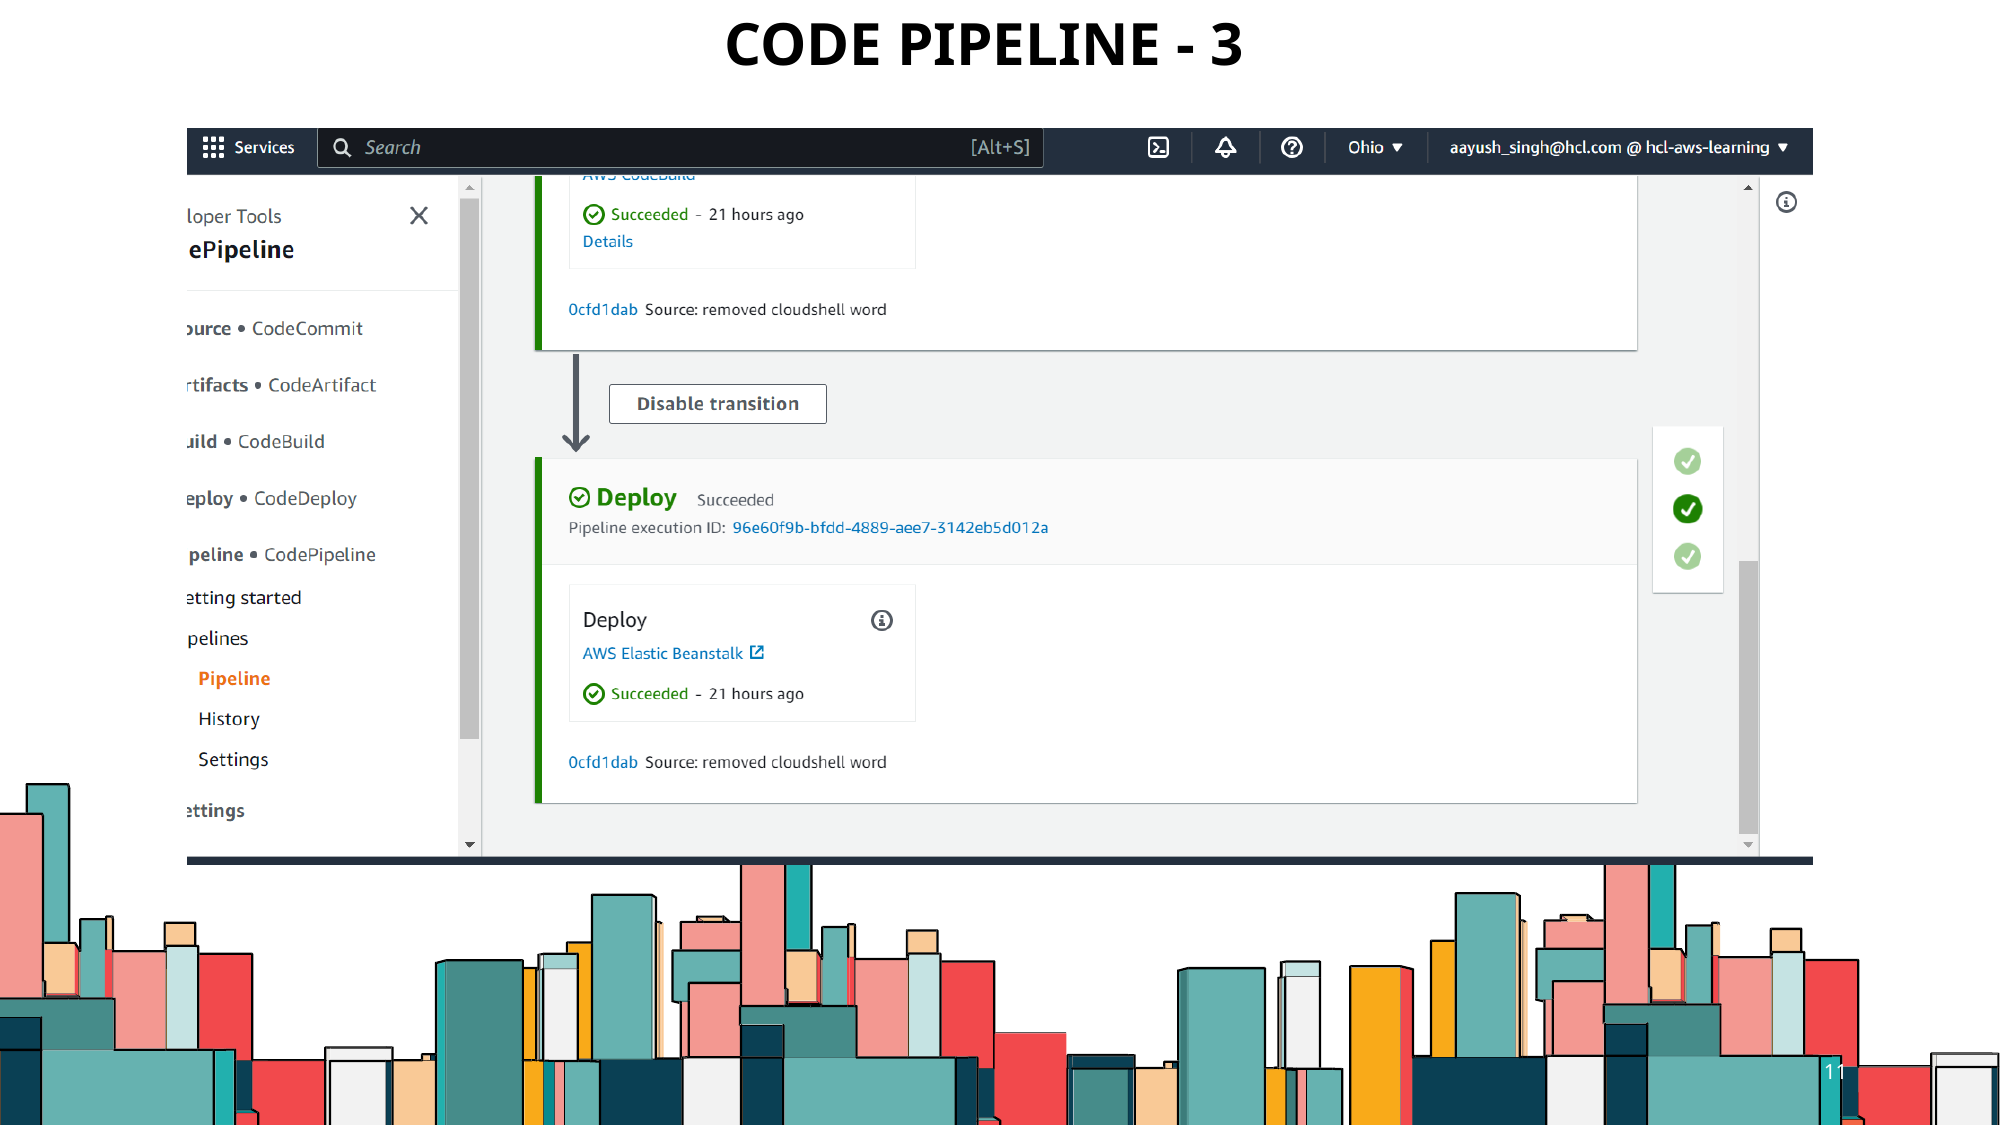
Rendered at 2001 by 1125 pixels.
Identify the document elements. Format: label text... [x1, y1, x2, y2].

picture [187, 128, 1813, 865]
slide_number 11 [1412, 1042, 1863, 1103]
title Code Pipeline - 3 [137, 0, 1831, 94]
